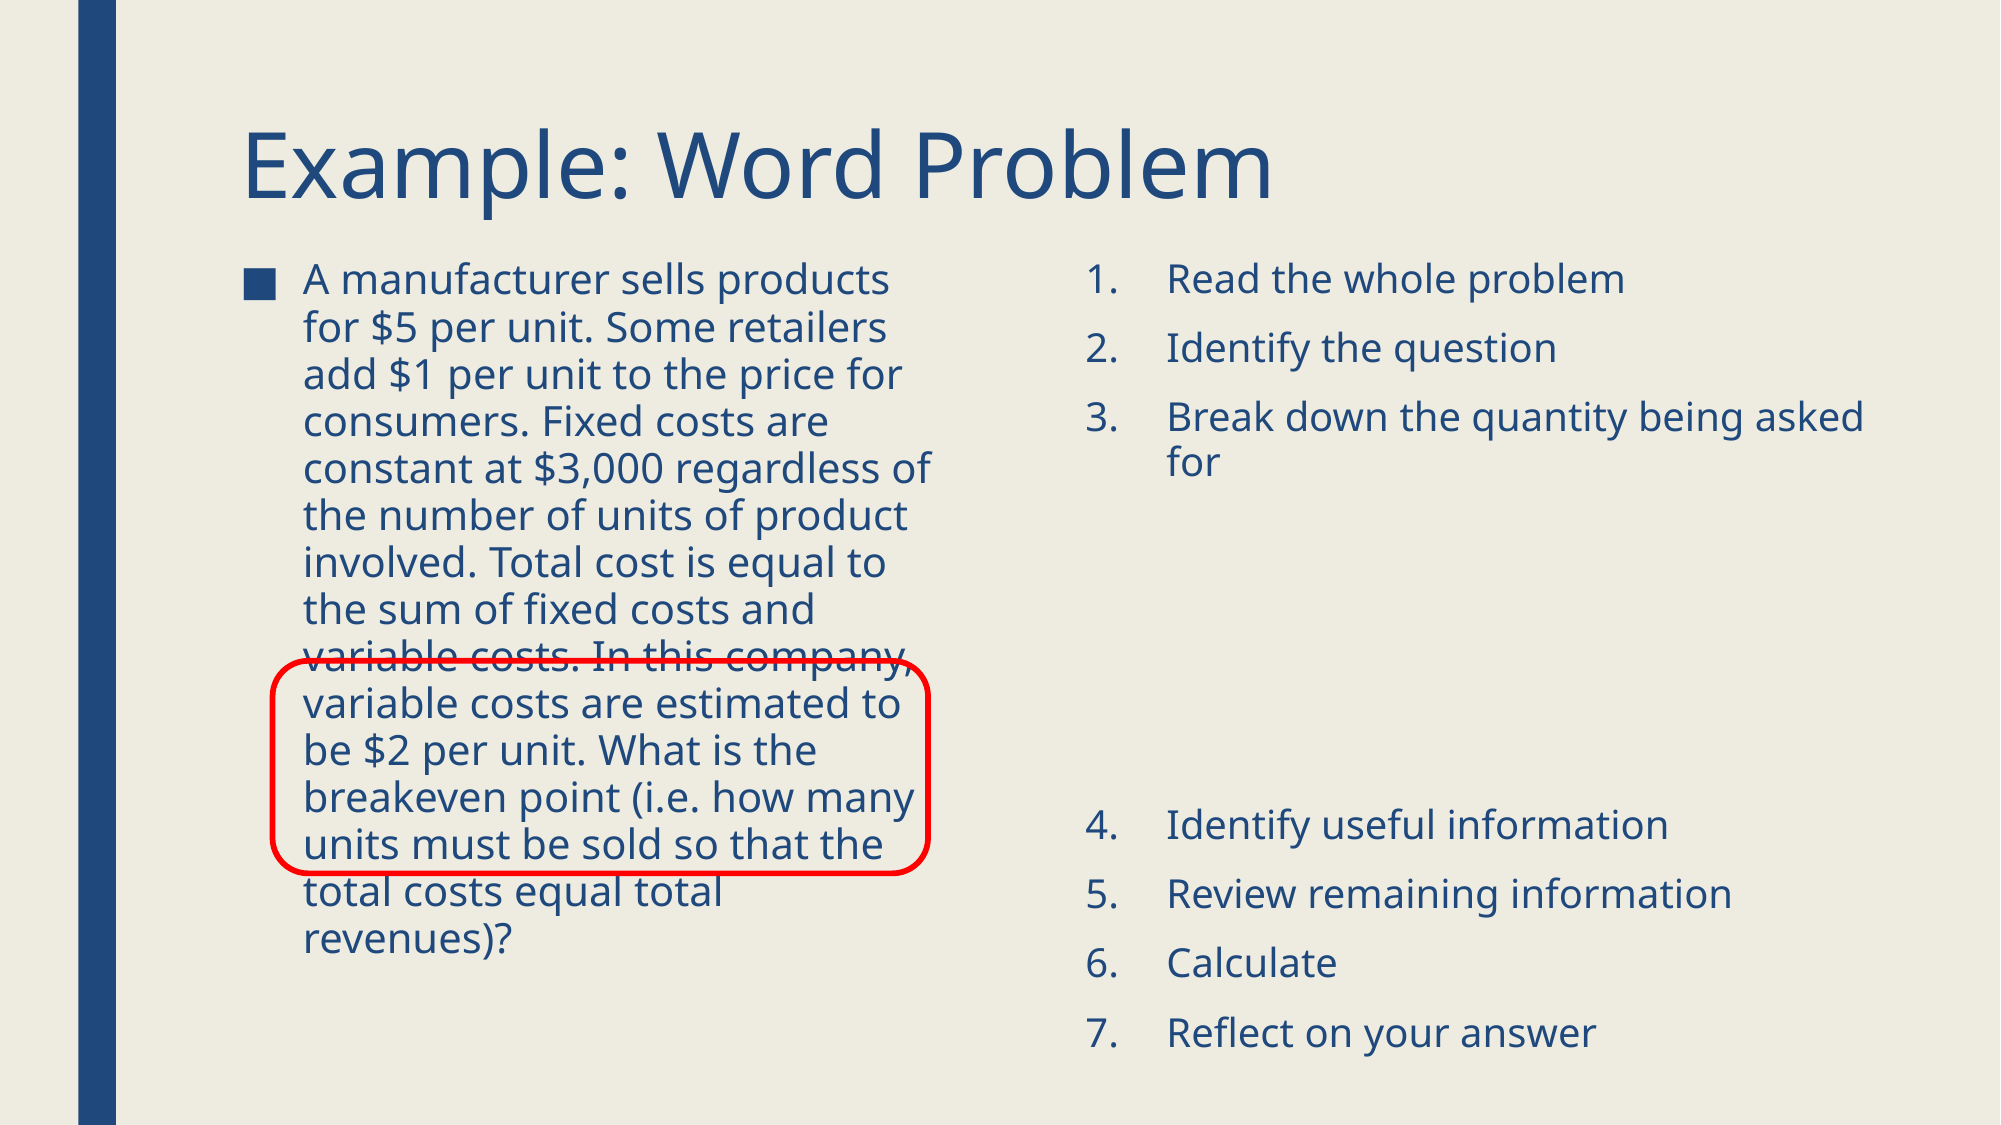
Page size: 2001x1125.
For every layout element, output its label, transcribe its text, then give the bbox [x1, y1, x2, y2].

text_box A manufacturer sells products for $5 per unit. Some retailers add $1 per unit to the price for consumers. Fixed costs are constant at $3,000 regardless of the number of units of product involved. Total cost is equal to the sum of fixed costs and variable costs. In this company, variable costs are estimated to be $2 per unit. What is the breakeven point (i.e. how many units must be sold so that the total costs equal total revenues)? [225, 249, 955, 1047]
title Example: Word Problem [225, 112, 1800, 357]
text_box [269, 657, 931, 877]
